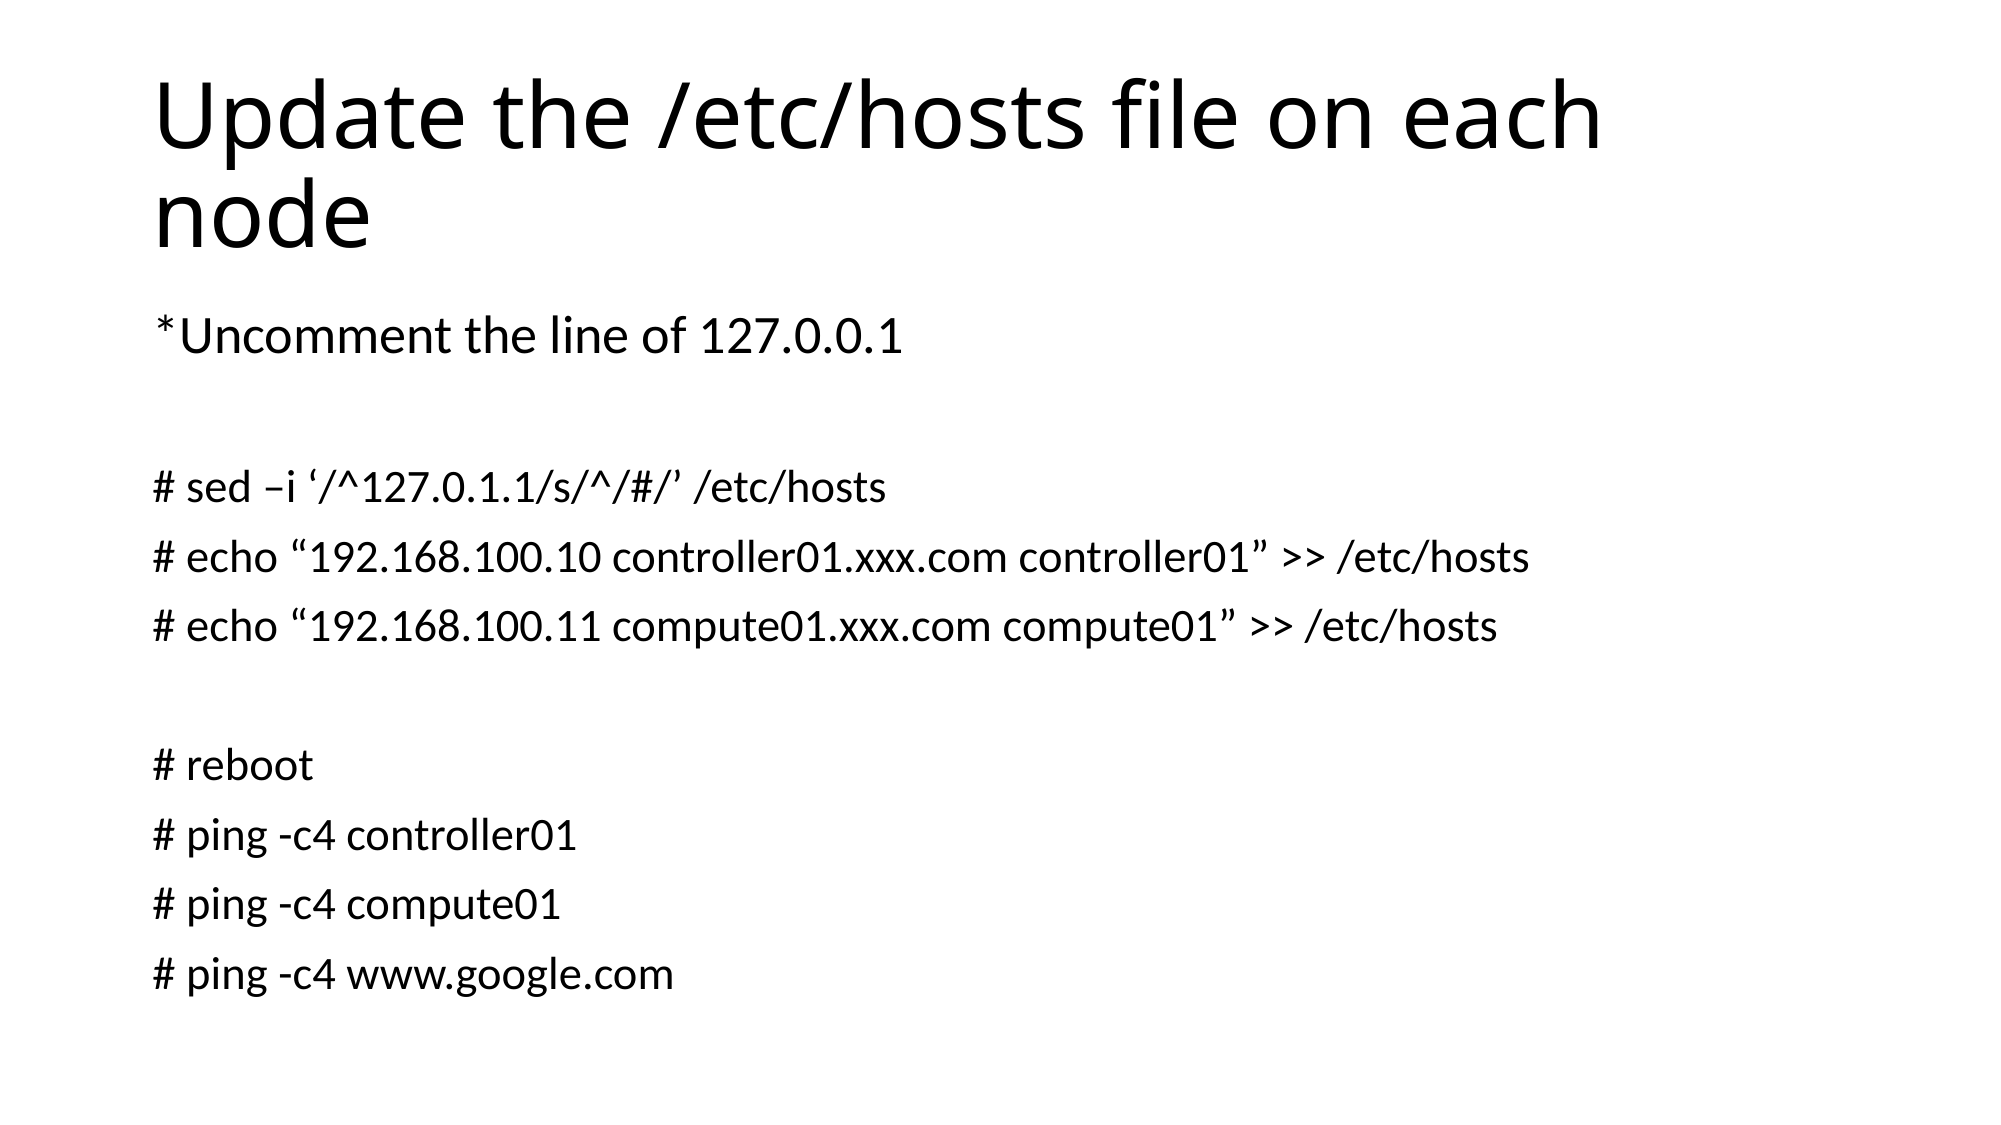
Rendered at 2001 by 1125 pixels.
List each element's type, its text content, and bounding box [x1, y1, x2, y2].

title Update the /etc/hosts file on each node [137, 59, 1863, 278]
list *Uncomment the line of 127.0.0.1 # sed –i ‘/^127.0.1.1/s/^/#/’ /etc/hosts # echo “192.168.100.10 controller01.xxx.com controller01” >> /etc/hosts # echo “192.168.100.11 compute01.xxx.com compute01” >> /etc/hosts # reboot # ping -c4 controller01 # ping -c4 compute01 # ping -c4 www.google.com [137, 299, 1863, 1014]
